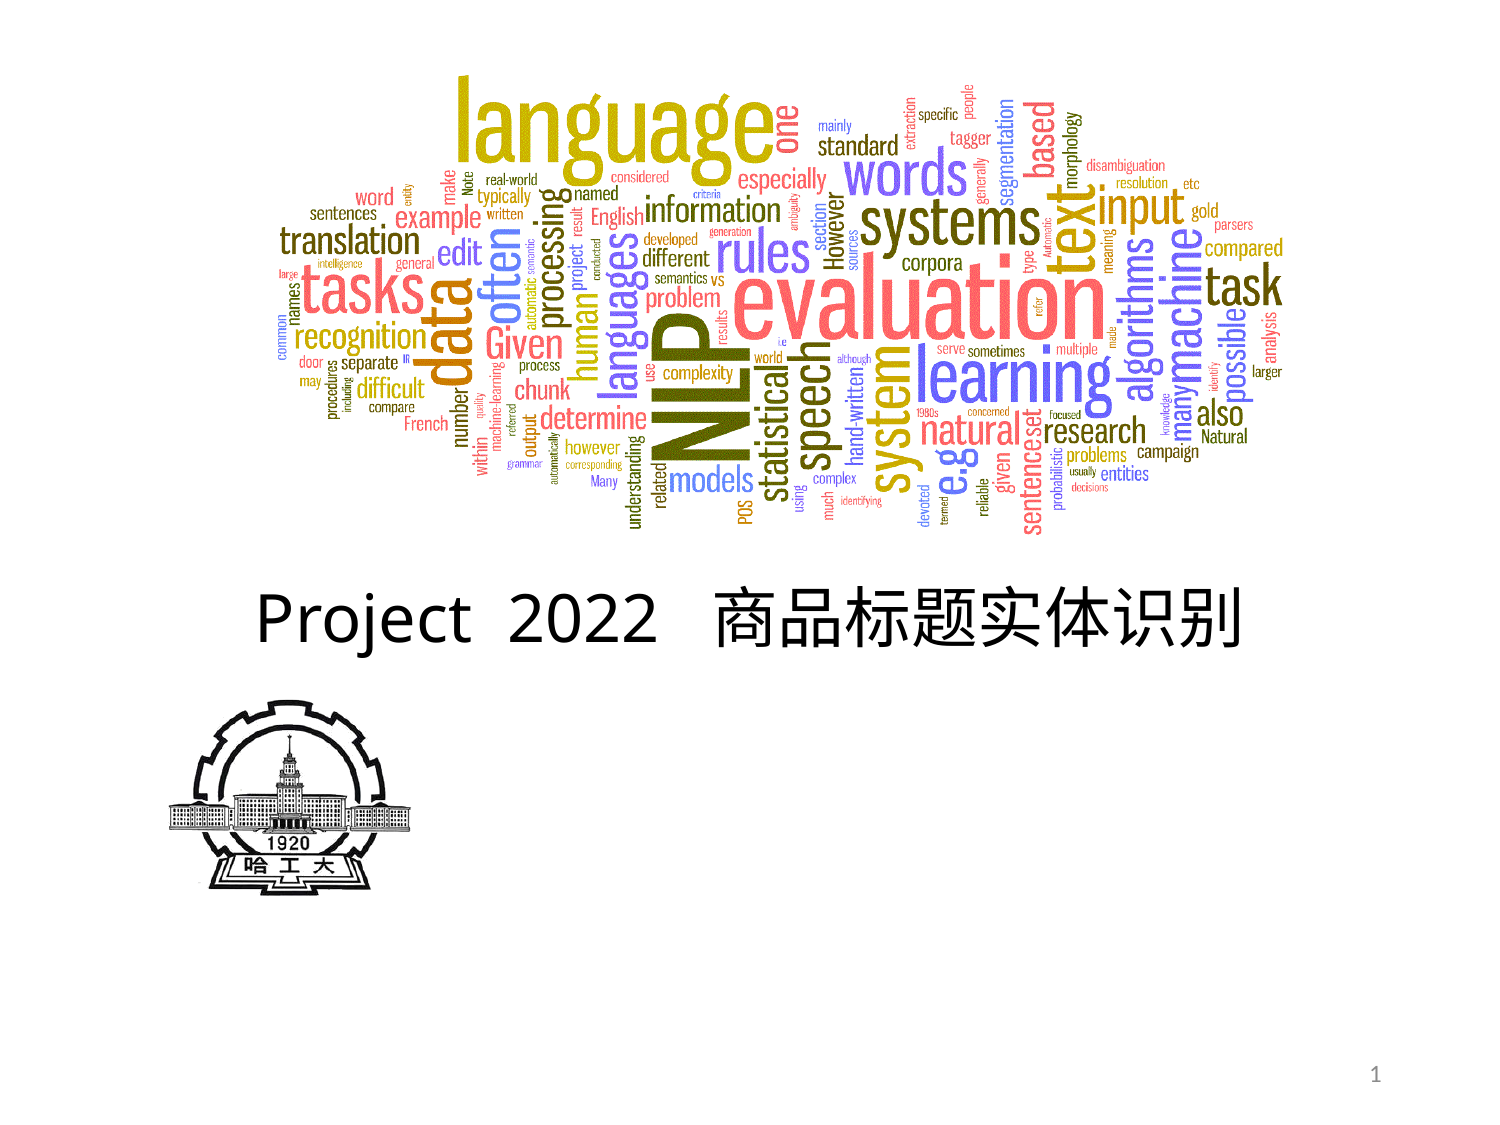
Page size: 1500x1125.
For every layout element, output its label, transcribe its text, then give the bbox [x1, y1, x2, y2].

subtitle Project 2022 商品标题实体识别 [236, 577, 1264, 707]
slide_number 1 [1059, 1042, 1397, 1103]
picture [153, 661, 426, 934]
picture [274, 71, 1287, 559]
